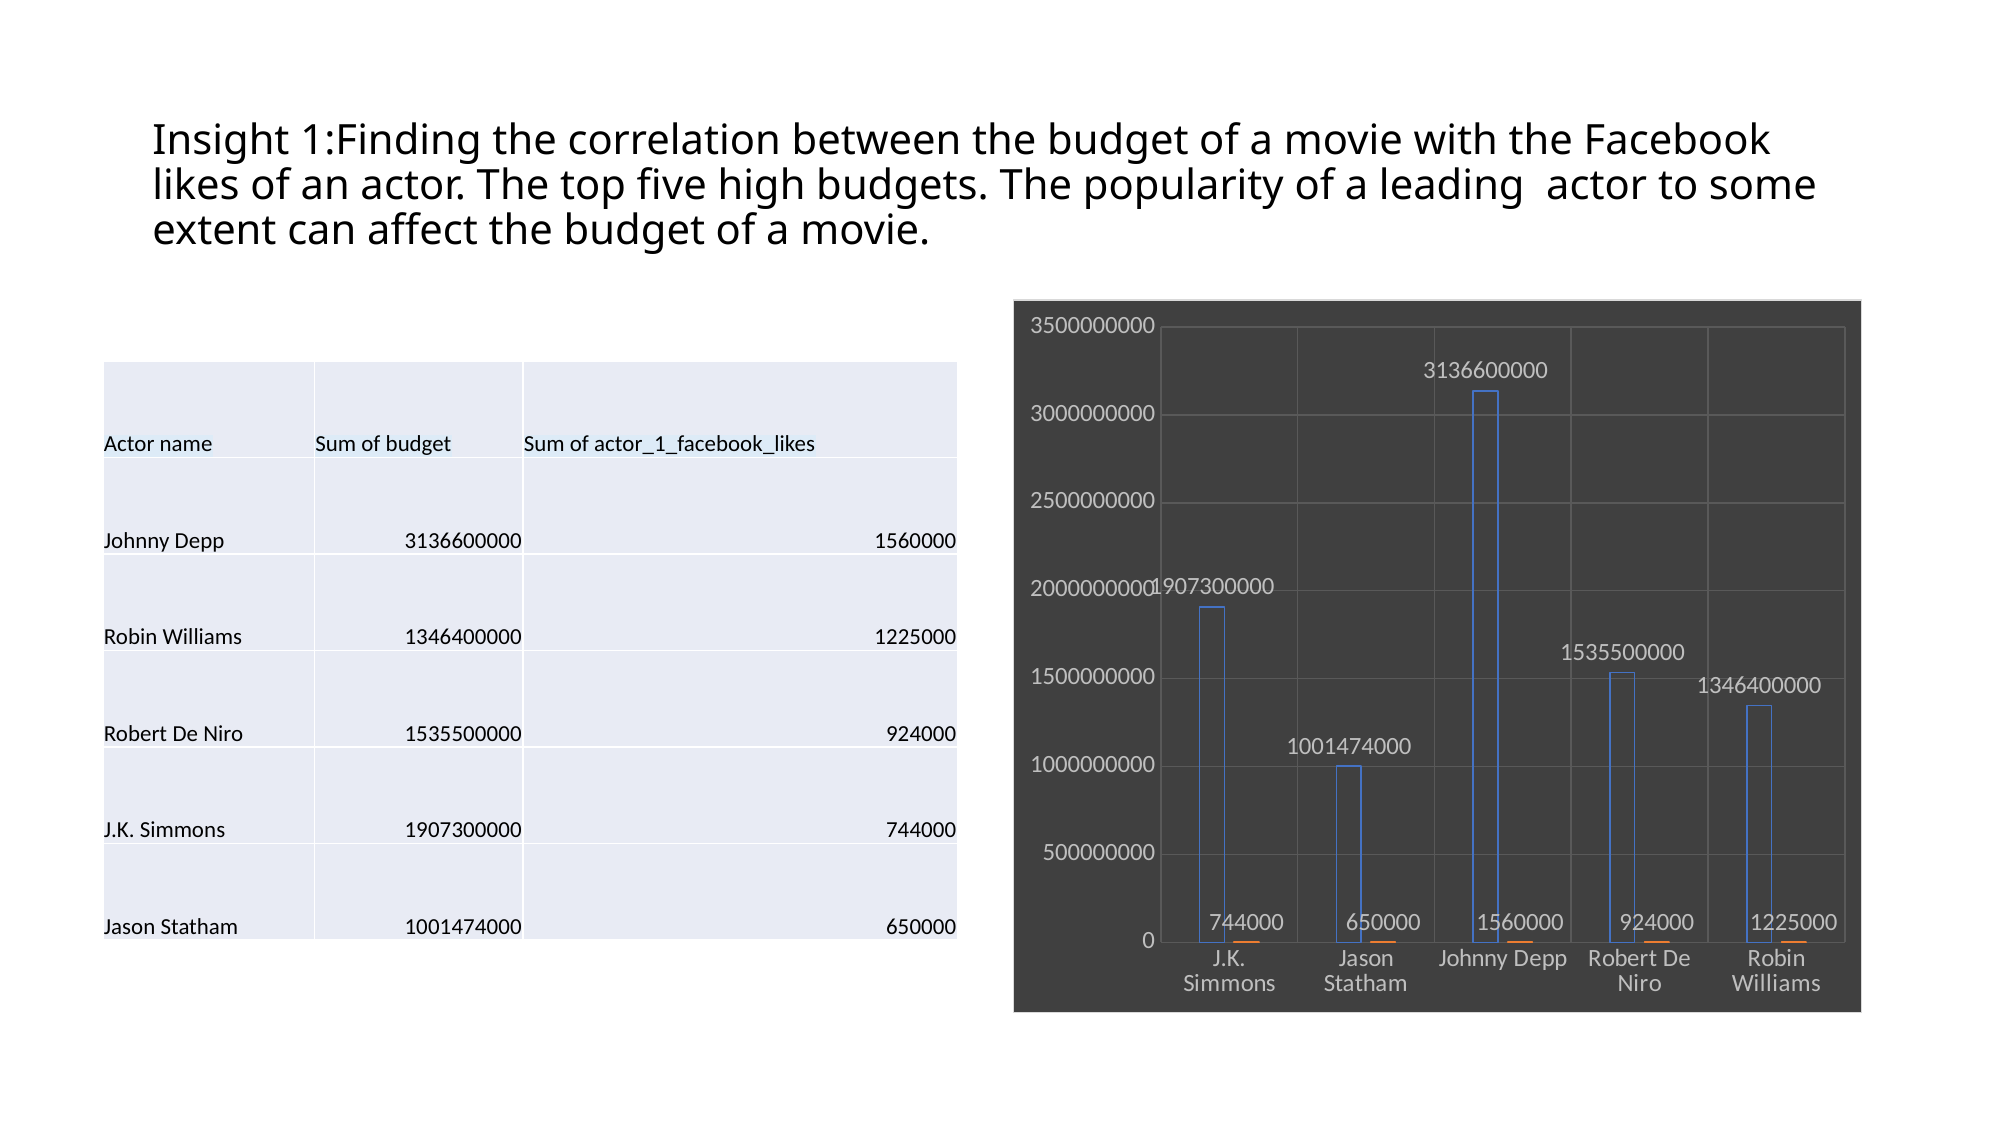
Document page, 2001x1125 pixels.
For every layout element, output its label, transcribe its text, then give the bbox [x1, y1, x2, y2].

table_cell 924000 [524, 651, 957, 746]
table_cell Robert De Niro [104, 651, 314, 746]
table_cell J.K. Simmons [104, 748, 314, 843]
table_header Sum of actor_1_facebook_likes [524, 362, 957, 457]
table_cell 744000 [524, 748, 957, 843]
table_cell Johnny Depp [104, 458, 314, 553]
table_cell 1001474000 [315, 844, 522, 939]
title Insight 1:Finding the correlation between the budget of a movie with the Facebook likes of an actor. The top five high budgets. The popularity of a leading actor to some extent can affect the budget of a movie. [137, 59, 1863, 313]
table_header Sum of budget [315, 362, 522, 457]
chart [1012, 299, 1863, 1014]
table_cell Robin Williams [104, 555, 314, 650]
table_cell 1225000 [524, 555, 957, 650]
table_cell 1346400000 [315, 555, 522, 650]
table_cell 3136600000 [315, 458, 522, 553]
table_cell 1535500000 [315, 651, 522, 746]
table_cell 650000 [524, 844, 957, 939]
table_cell 1560000 [524, 458, 957, 553]
table_cell Jason Statham [104, 844, 314, 939]
table_cell 1907300000 [315, 748, 522, 843]
table_header Actor name [104, 362, 314, 457]
